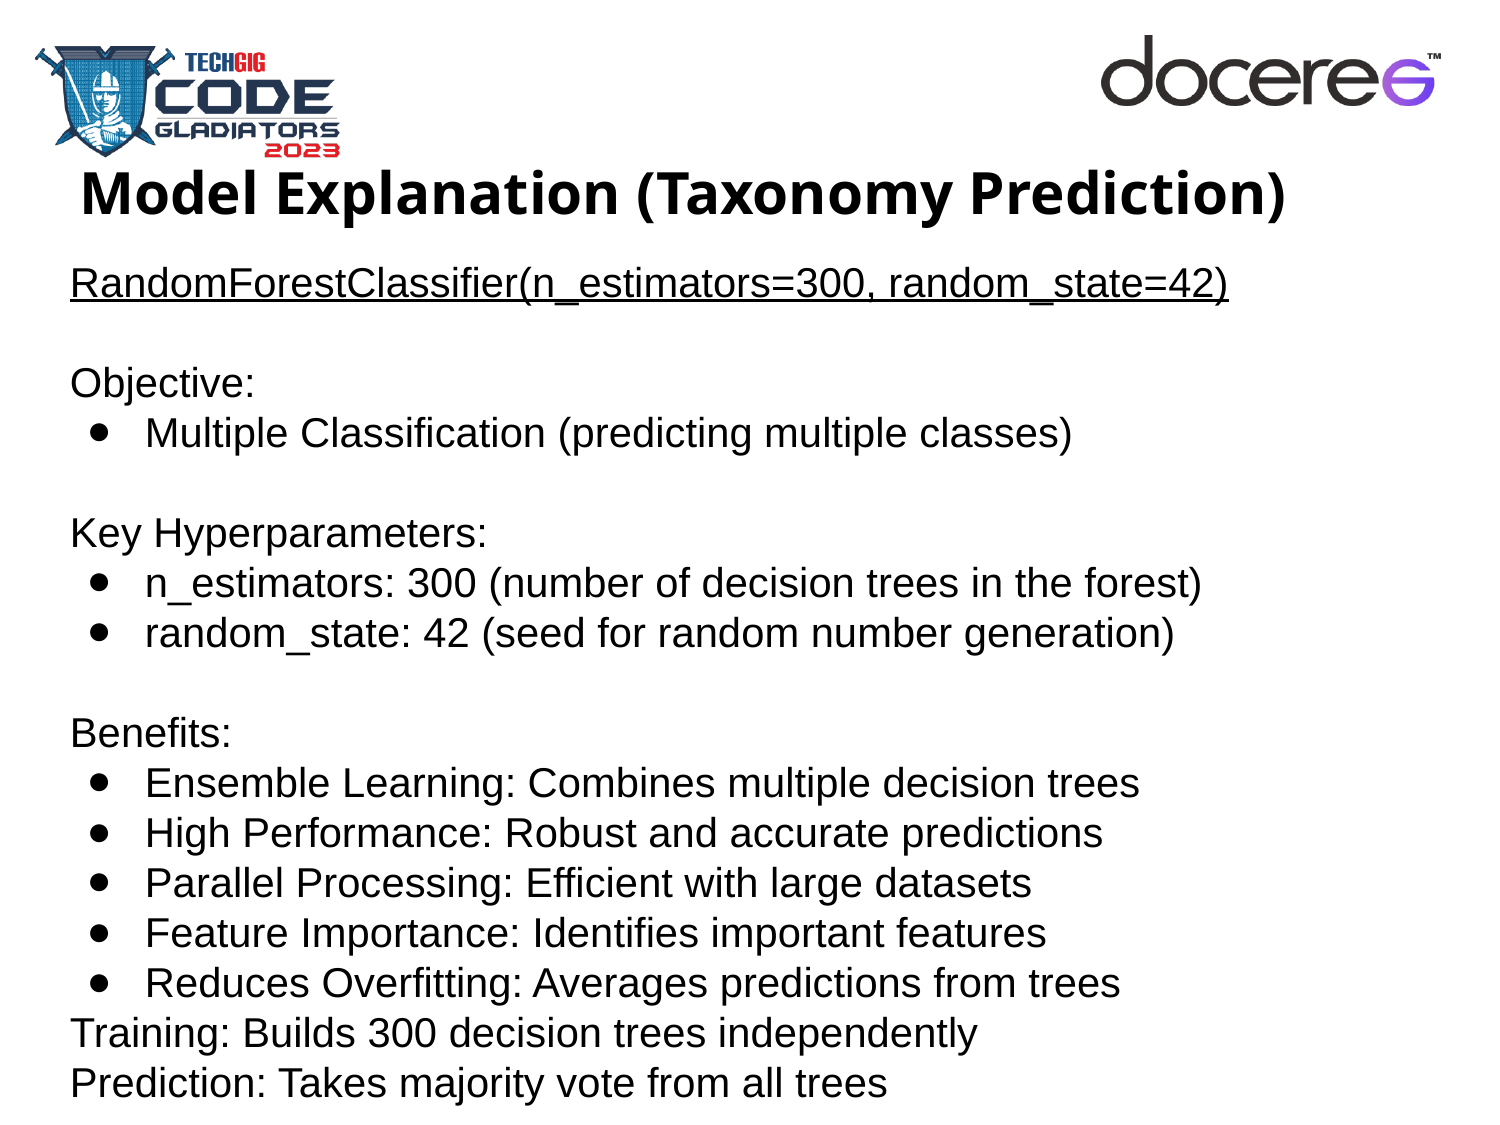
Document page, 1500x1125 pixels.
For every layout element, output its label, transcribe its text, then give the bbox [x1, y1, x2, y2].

text_box RandomForestClassifier(n_estimators=300, random_state=42) Objective: Multiple Classification (predicting multiple classes) Key Hyperparameters: n_estimators: 300 (number of decision trees in the forest) random_state: 42 (seed for random number generation) Benefits: Ensemble Learning: Combines multiple decision trees High Performance: Robust and accurate predictions Parallel Processing: Efficient with large datasets Feature Importance: Identifies important features Reduces Overfitting: Averages predictions from trees Training: Builds 300 decision trees independently Prediction: Takes majority vote from all trees [55, 240, 1445, 1125]
title Model Explanation (Taxonomy Prediction) [64, 126, 1454, 256]
picture [1101, 34, 1441, 106]
picture [34, 46, 342, 160]
